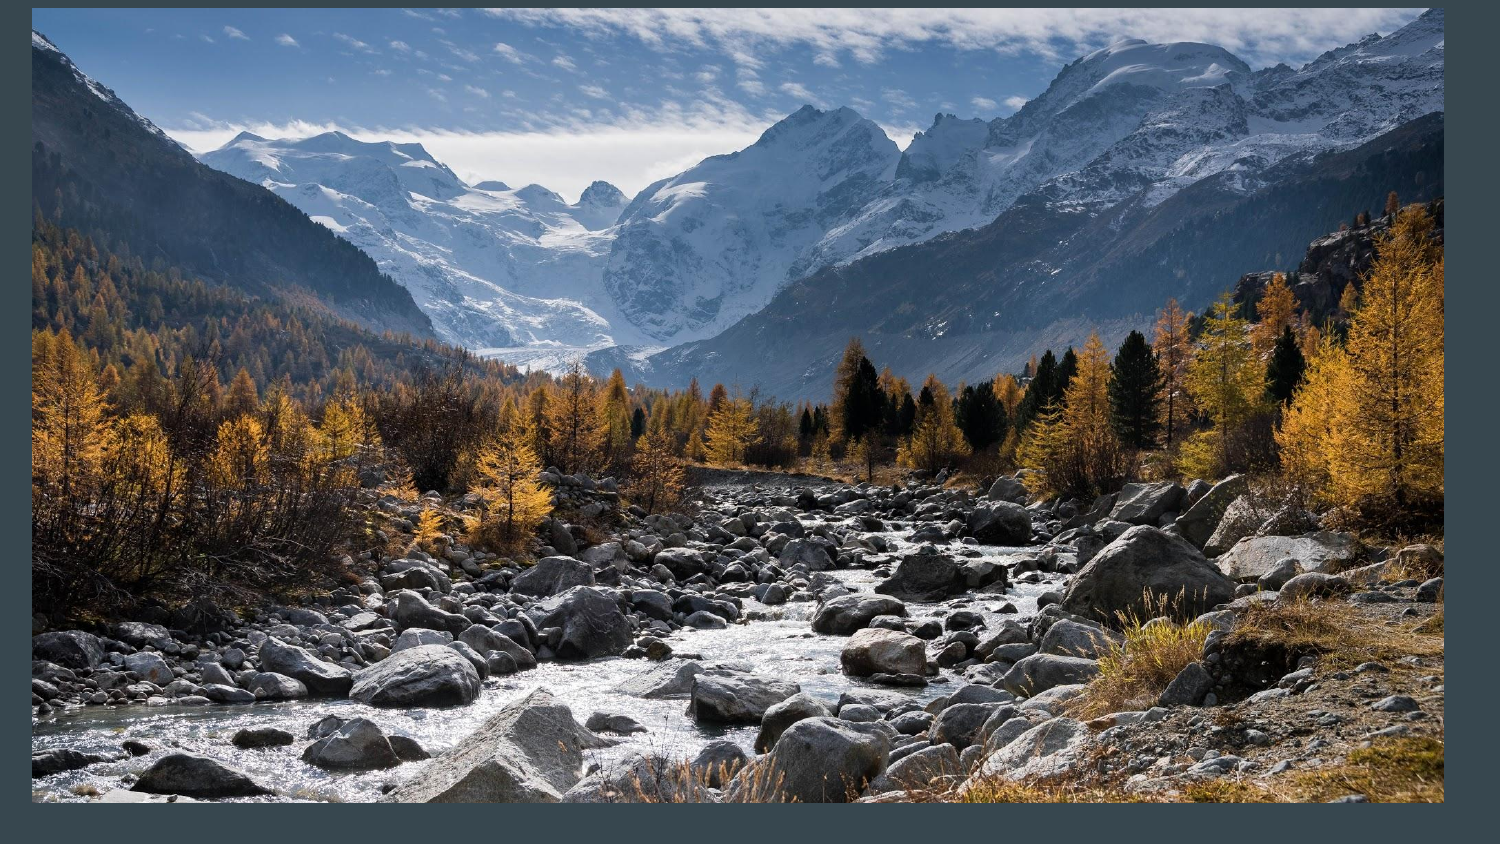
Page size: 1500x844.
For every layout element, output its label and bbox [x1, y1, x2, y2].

picture [31, 8, 1444, 803]
